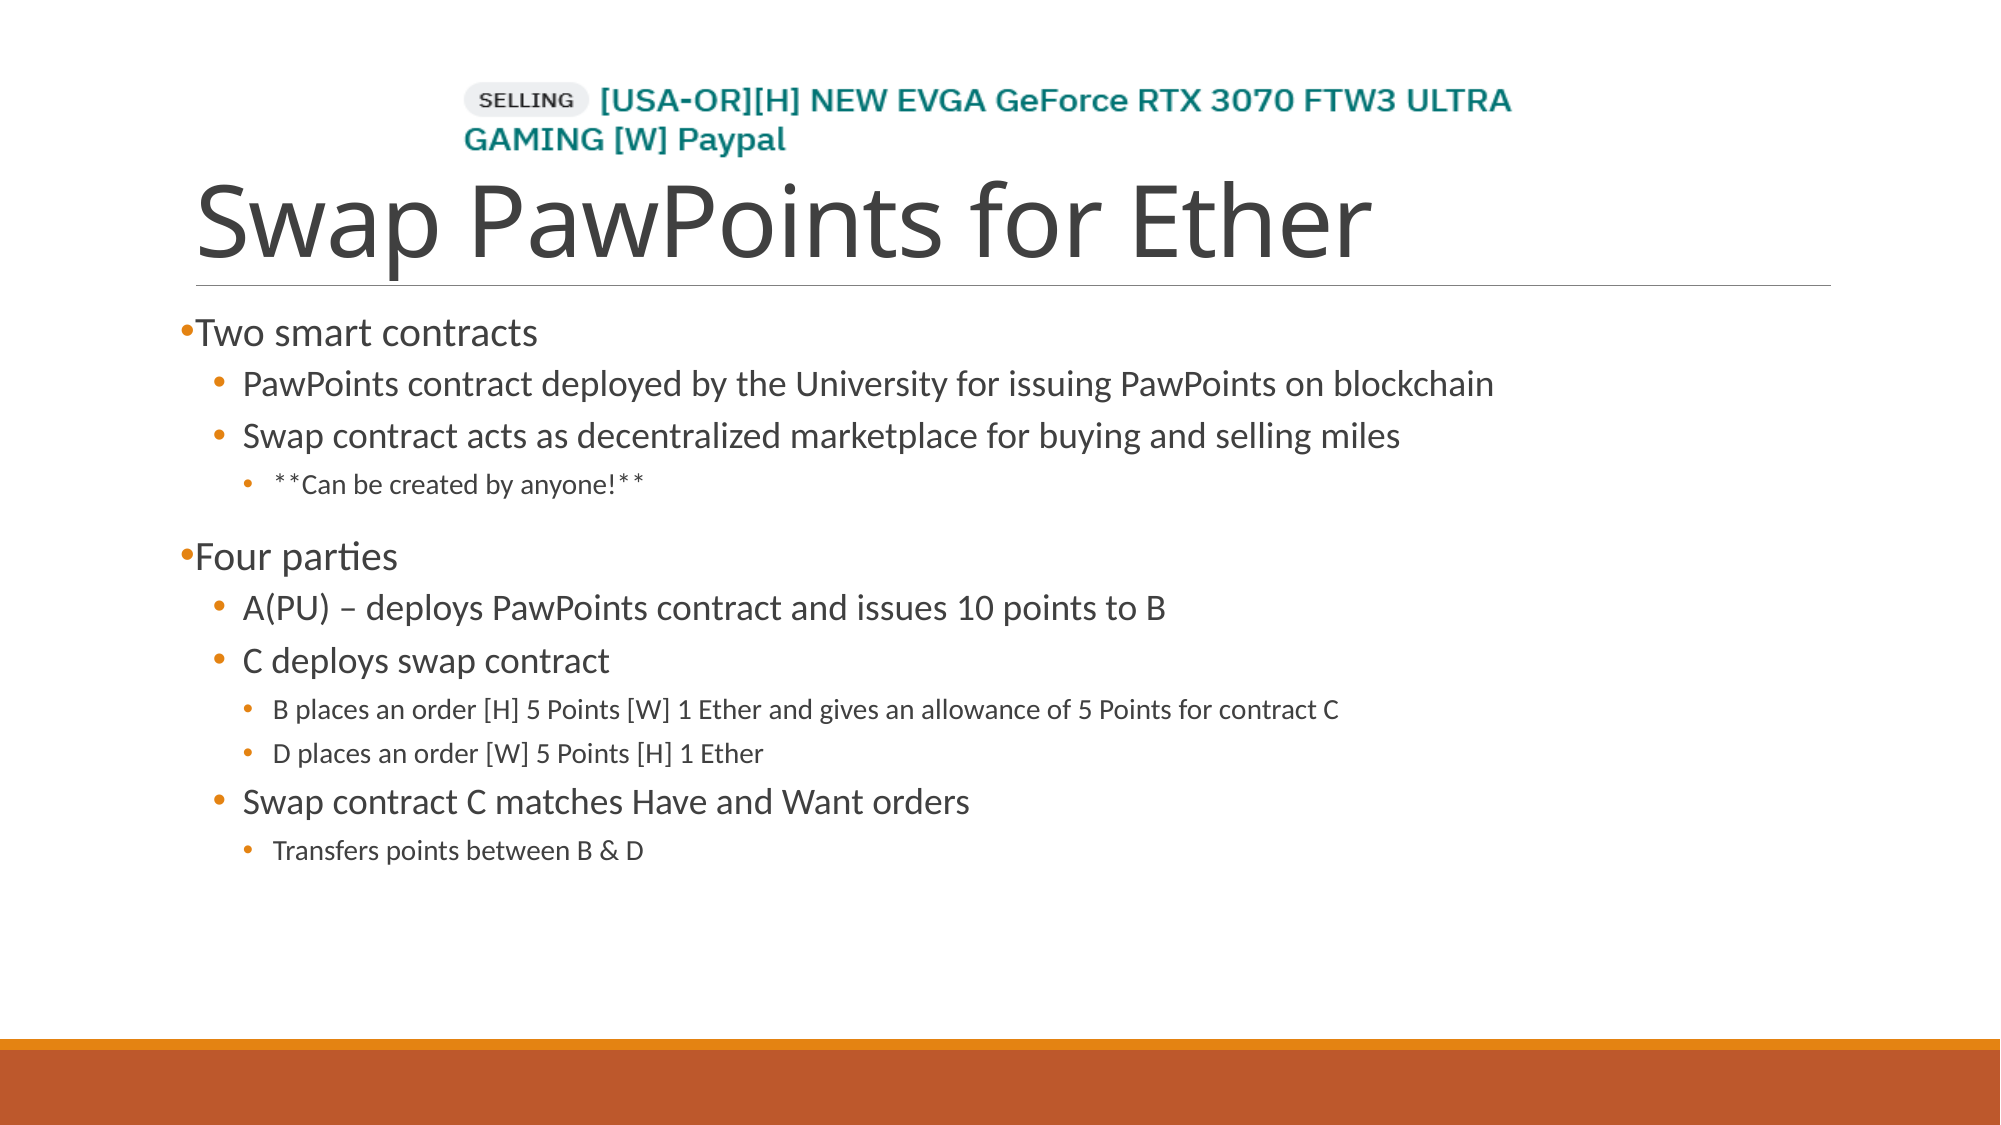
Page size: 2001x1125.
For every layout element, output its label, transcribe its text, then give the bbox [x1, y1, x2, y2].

list Two smart contracts PawPoints contract deployed by the University for issuing PawPoints on blockchain Swap contract acts as decentralized marketplace for buying and selling miles **Can be created by anyone!** Four parties A(PU) – deploys PawPoints contract and issues 10 points to B C deploys swap contract B places an order [H] 5 Points [W] 1 Ether and gives an allowance of 5 Points for contract C D places an order [W] 5 Points [H] 1 Ether Swap contract C matches Have and Want orders Transfers points between B & D [180, 302, 1830, 963]
title Swap PawPoints for Ether [180, 47, 1830, 285]
picture [457, 74, 1542, 163]
